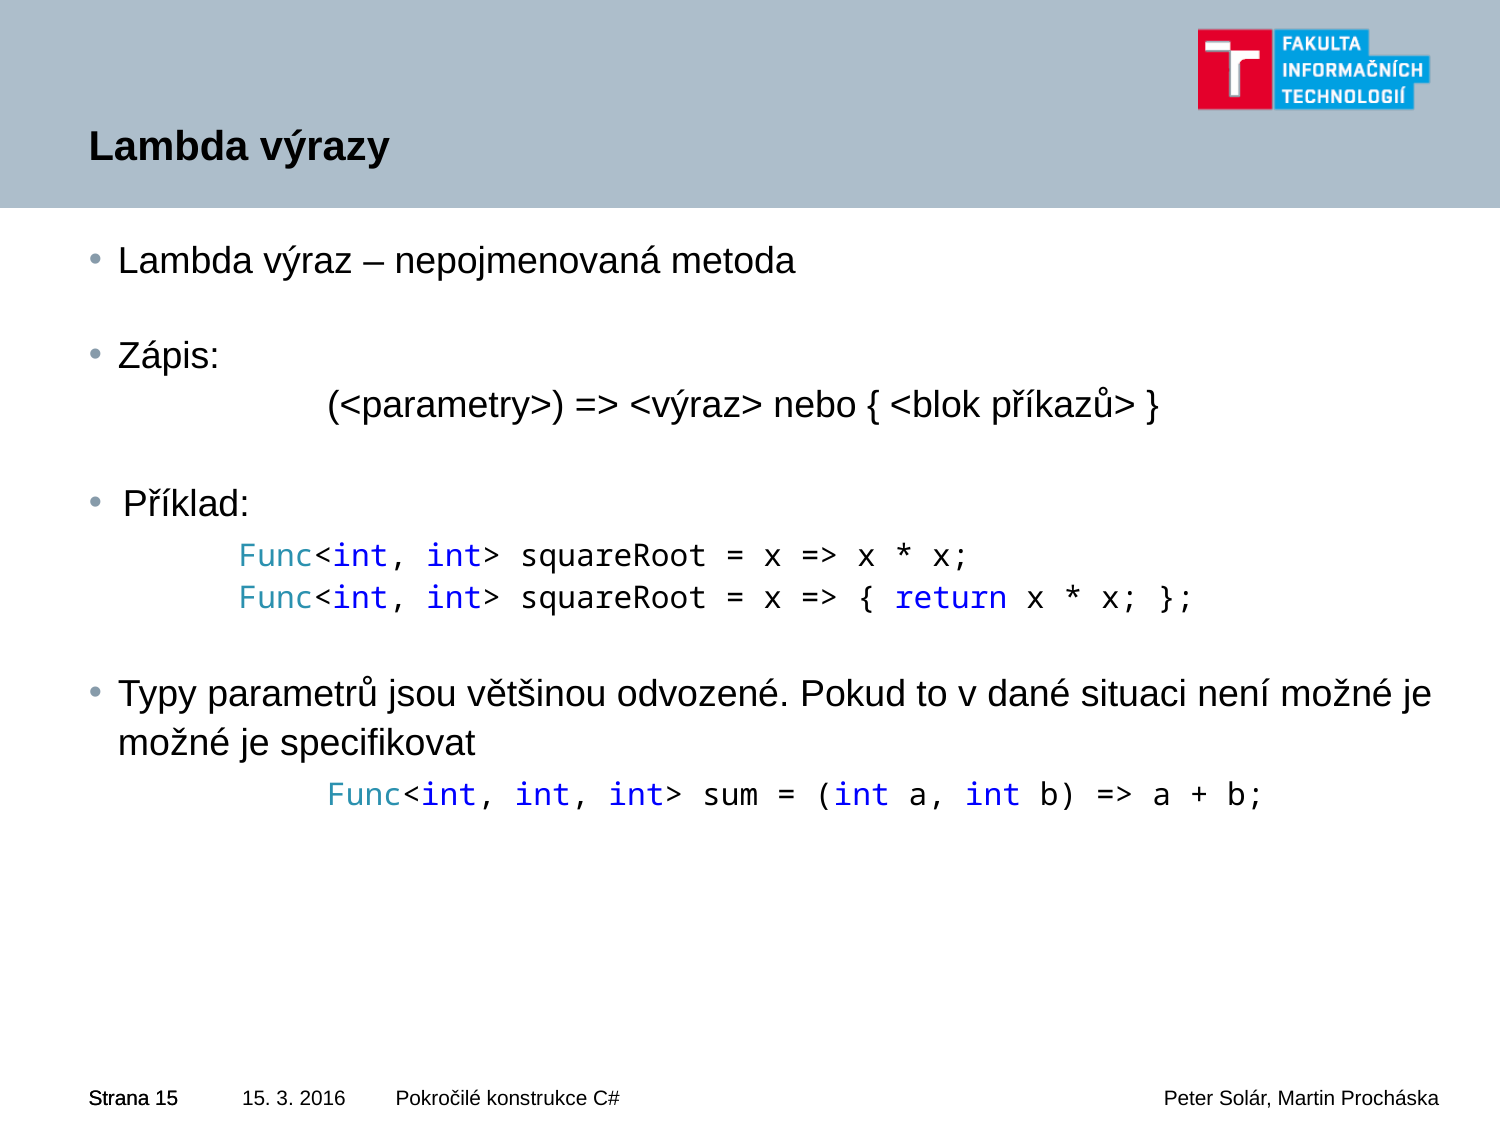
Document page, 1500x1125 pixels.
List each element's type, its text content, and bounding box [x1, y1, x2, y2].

list Lambda výraz – nepojmenovaná metoda Zápis: (<parametry>) => <výraz> nebo { <blok příkazů> } Příklad: Func<int, int> squareRoot = x => x * x; Func<int, int> squareRoot = x => { return x * x; }; Typy parametrů jsou většinou odvozené. Pokud to v dané situaci není možné je možné je specifikovat Func<int, int, int> sum = (int a, int b) => a + b; [88, 231, 1436, 1012]
title Lambda výrazy [0, 0, 1500, 208]
